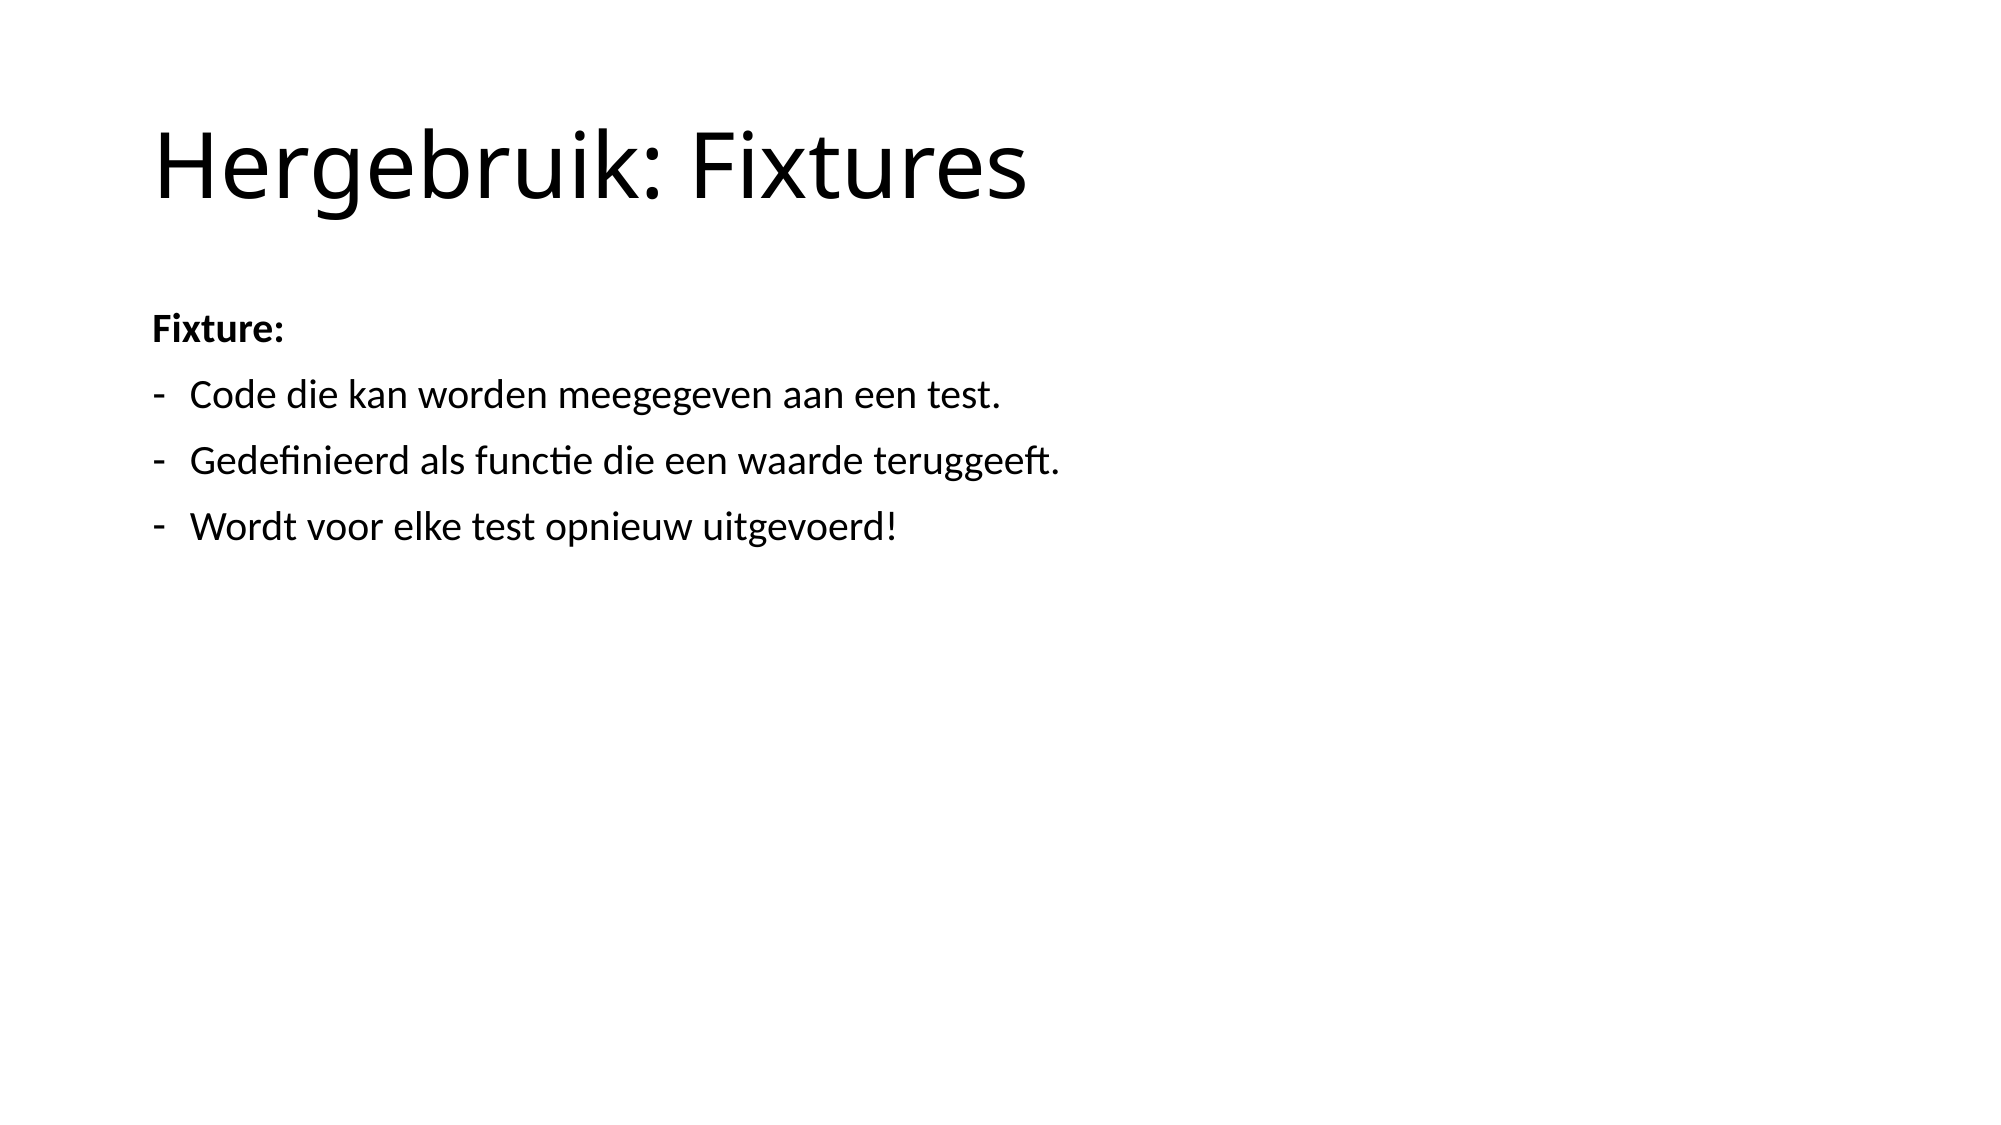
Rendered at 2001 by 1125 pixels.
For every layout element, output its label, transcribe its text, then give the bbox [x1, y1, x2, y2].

title Hergebruik: Fixtures [137, 59, 1863, 278]
list Fixture: Code die kan worden meegegeven aan een test. Gedefinieerd als functie die een waarde teruggeeft. Wordt voor elke test opnieuw uitgevoerd! [137, 299, 1863, 1014]
